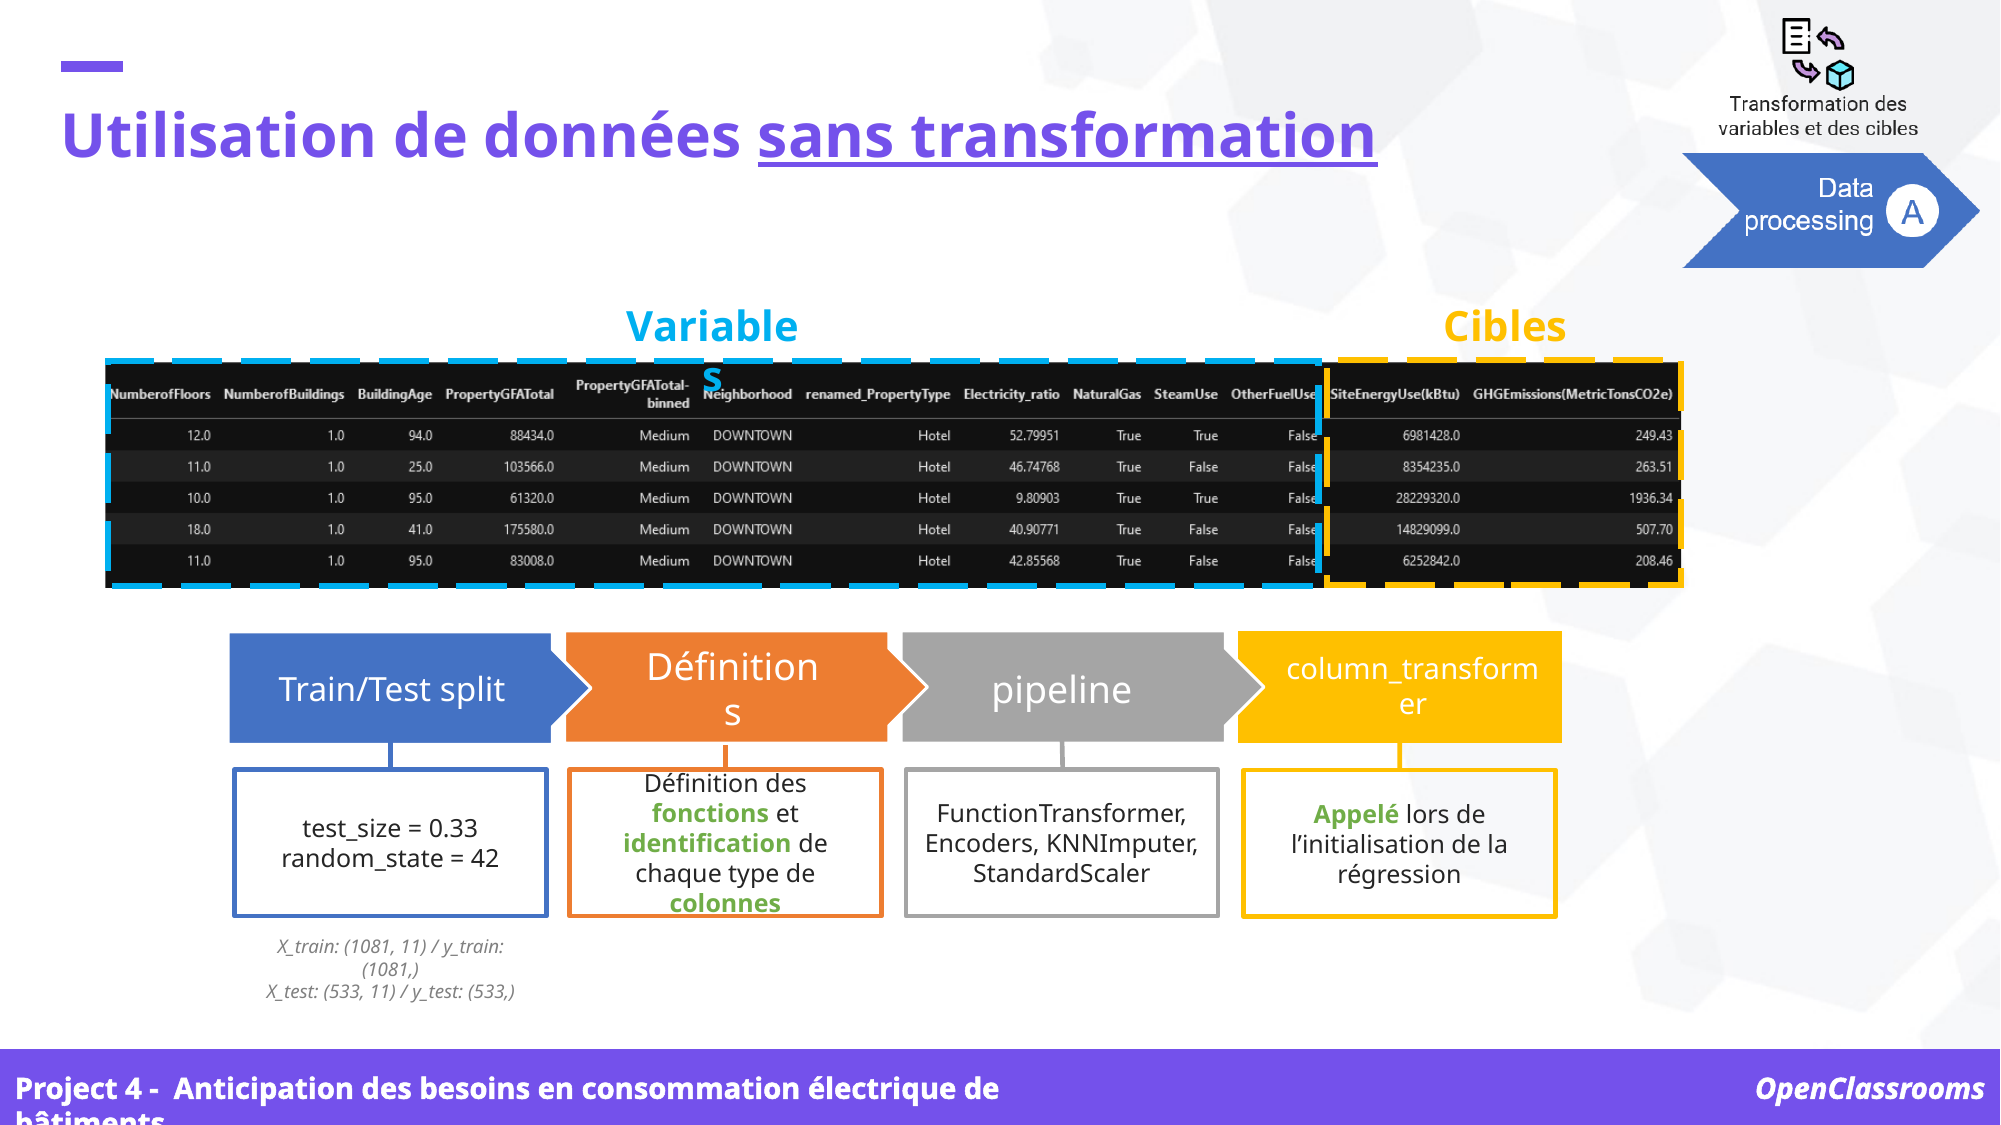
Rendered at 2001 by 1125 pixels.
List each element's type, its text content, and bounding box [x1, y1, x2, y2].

text_box [61, 61, 123, 72]
picture [0, 0, 2001, 1125]
text_box OpenClassrooms [1729, 1062, 2000, 1112]
text_box Project 4 - Anticipation des besoins en consommation électrique de bâtiments [0, 1062, 1107, 1125]
text_box [0, 1049, 2000, 1125]
text_box X_train: (1081, 11) / y_train: (1081,) X_test: (533, 11) / y_test: (533,) [234, 927, 547, 1010]
text_box Utilisation de données sans transformation [45, 70, 1477, 206]
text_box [105, 291, 1682, 917]
